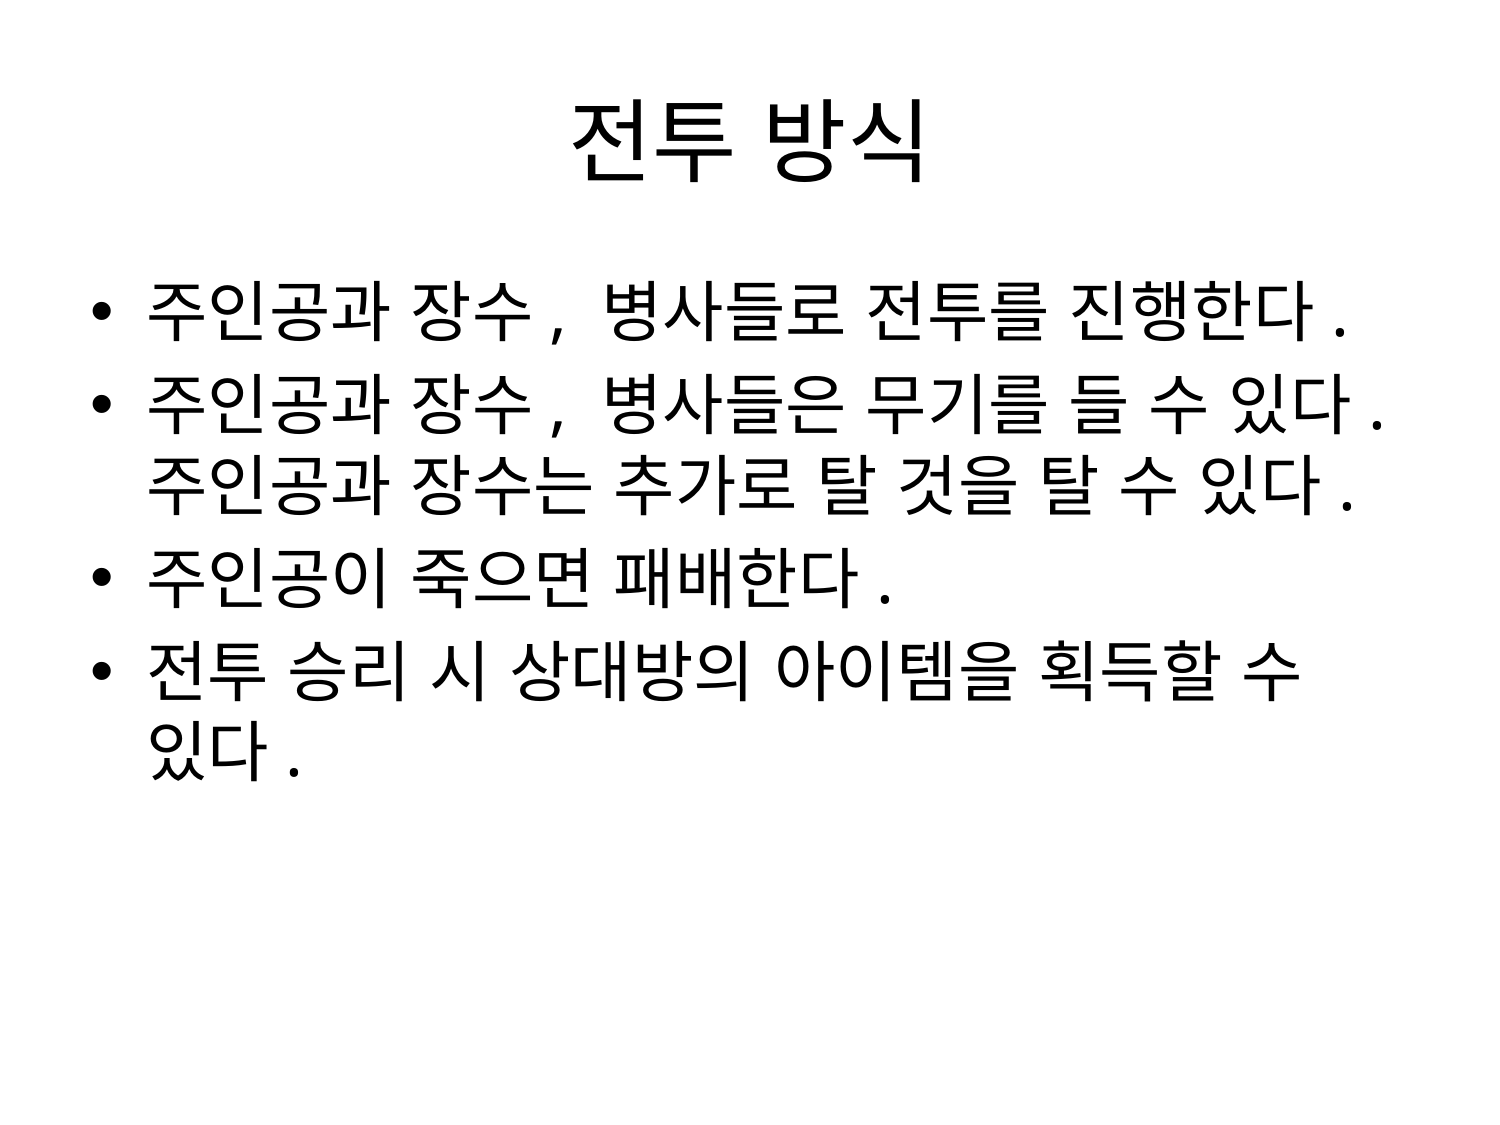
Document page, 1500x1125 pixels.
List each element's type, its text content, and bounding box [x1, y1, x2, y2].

list 주인공과 장수, 병사들로 전투를 진행한다. 주인공과 장수, 병사들은 무기를 들 수 있다. 주인공과 장수는 추가로 탈 것을 탈 수 있다. 주인공이 죽으면 패배한다. 전투 승리 시 상대방의 아이템을 획득할 수 있다. [75, 262, 1425, 1005]
title 전투 방식 [75, 45, 1425, 233]
